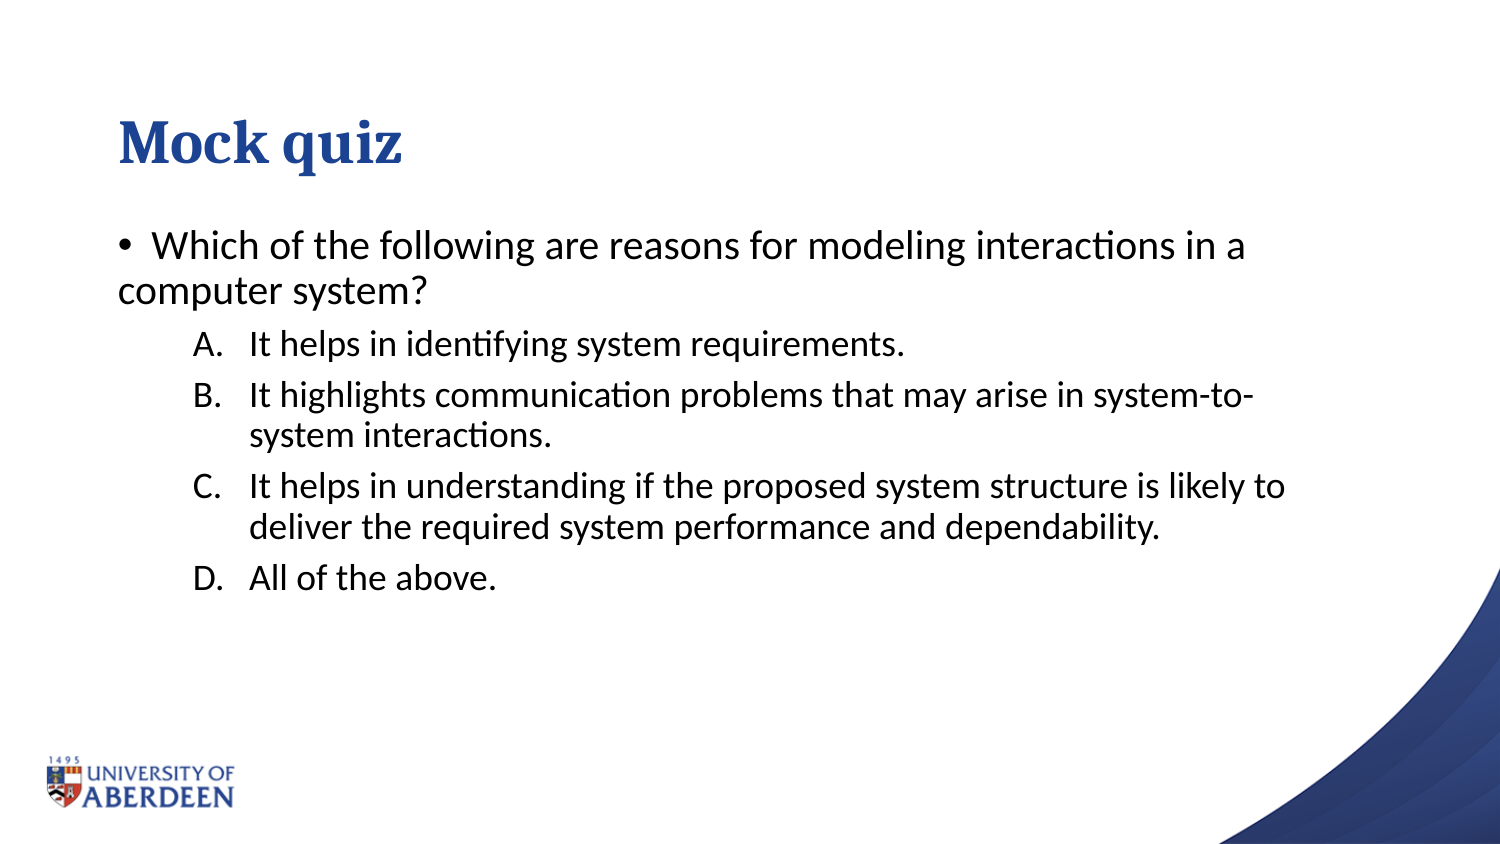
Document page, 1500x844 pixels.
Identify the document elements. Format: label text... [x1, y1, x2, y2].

picture [0, 0, 1500, 844]
list Which of the following are reasons for modeling interactions in a computer system? It helps in identifying system requirements. It highlights communication problems that may arise in system-to-system interactions. It helps in understanding if the proposed system structure is likely to deliver the required system performance and dependability. All of the above. [103, 216, 1372, 707]
title Mock quiz [103, 91, 1372, 196]
